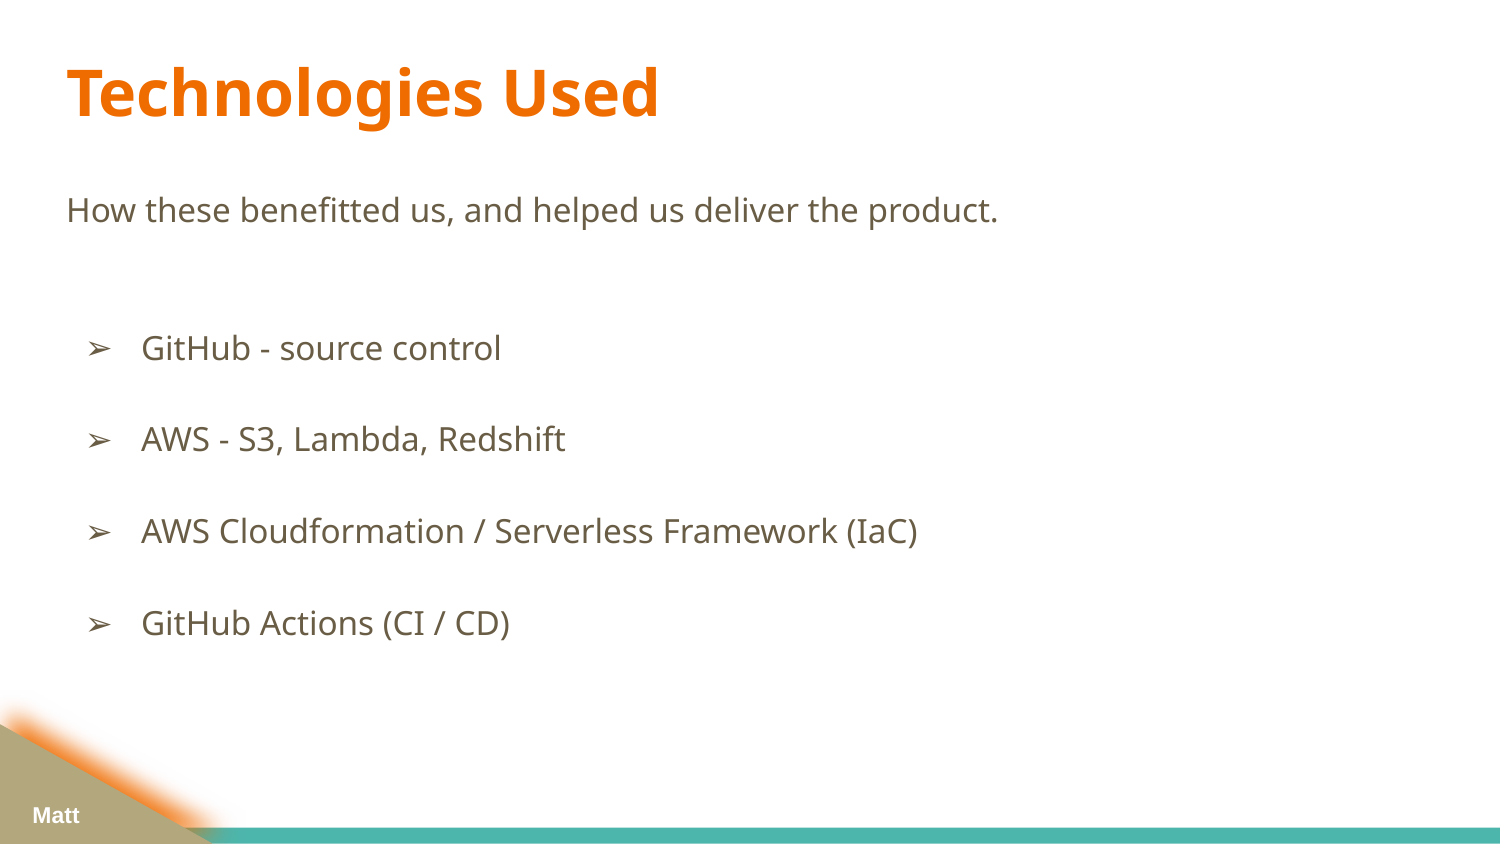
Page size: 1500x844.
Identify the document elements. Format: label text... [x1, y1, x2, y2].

list How these benefitted us, and helped us deliver the product. GitHub - source control AWS - S3, Lambda, Redshift AWS Cloudformation / Serverless Framework (IaC) GitHub Actions (CI / CD) [51, 168, 1449, 710]
text_box Matt [0, 725, 212, 844]
title Technologies Used [51, 37, 1449, 154]
